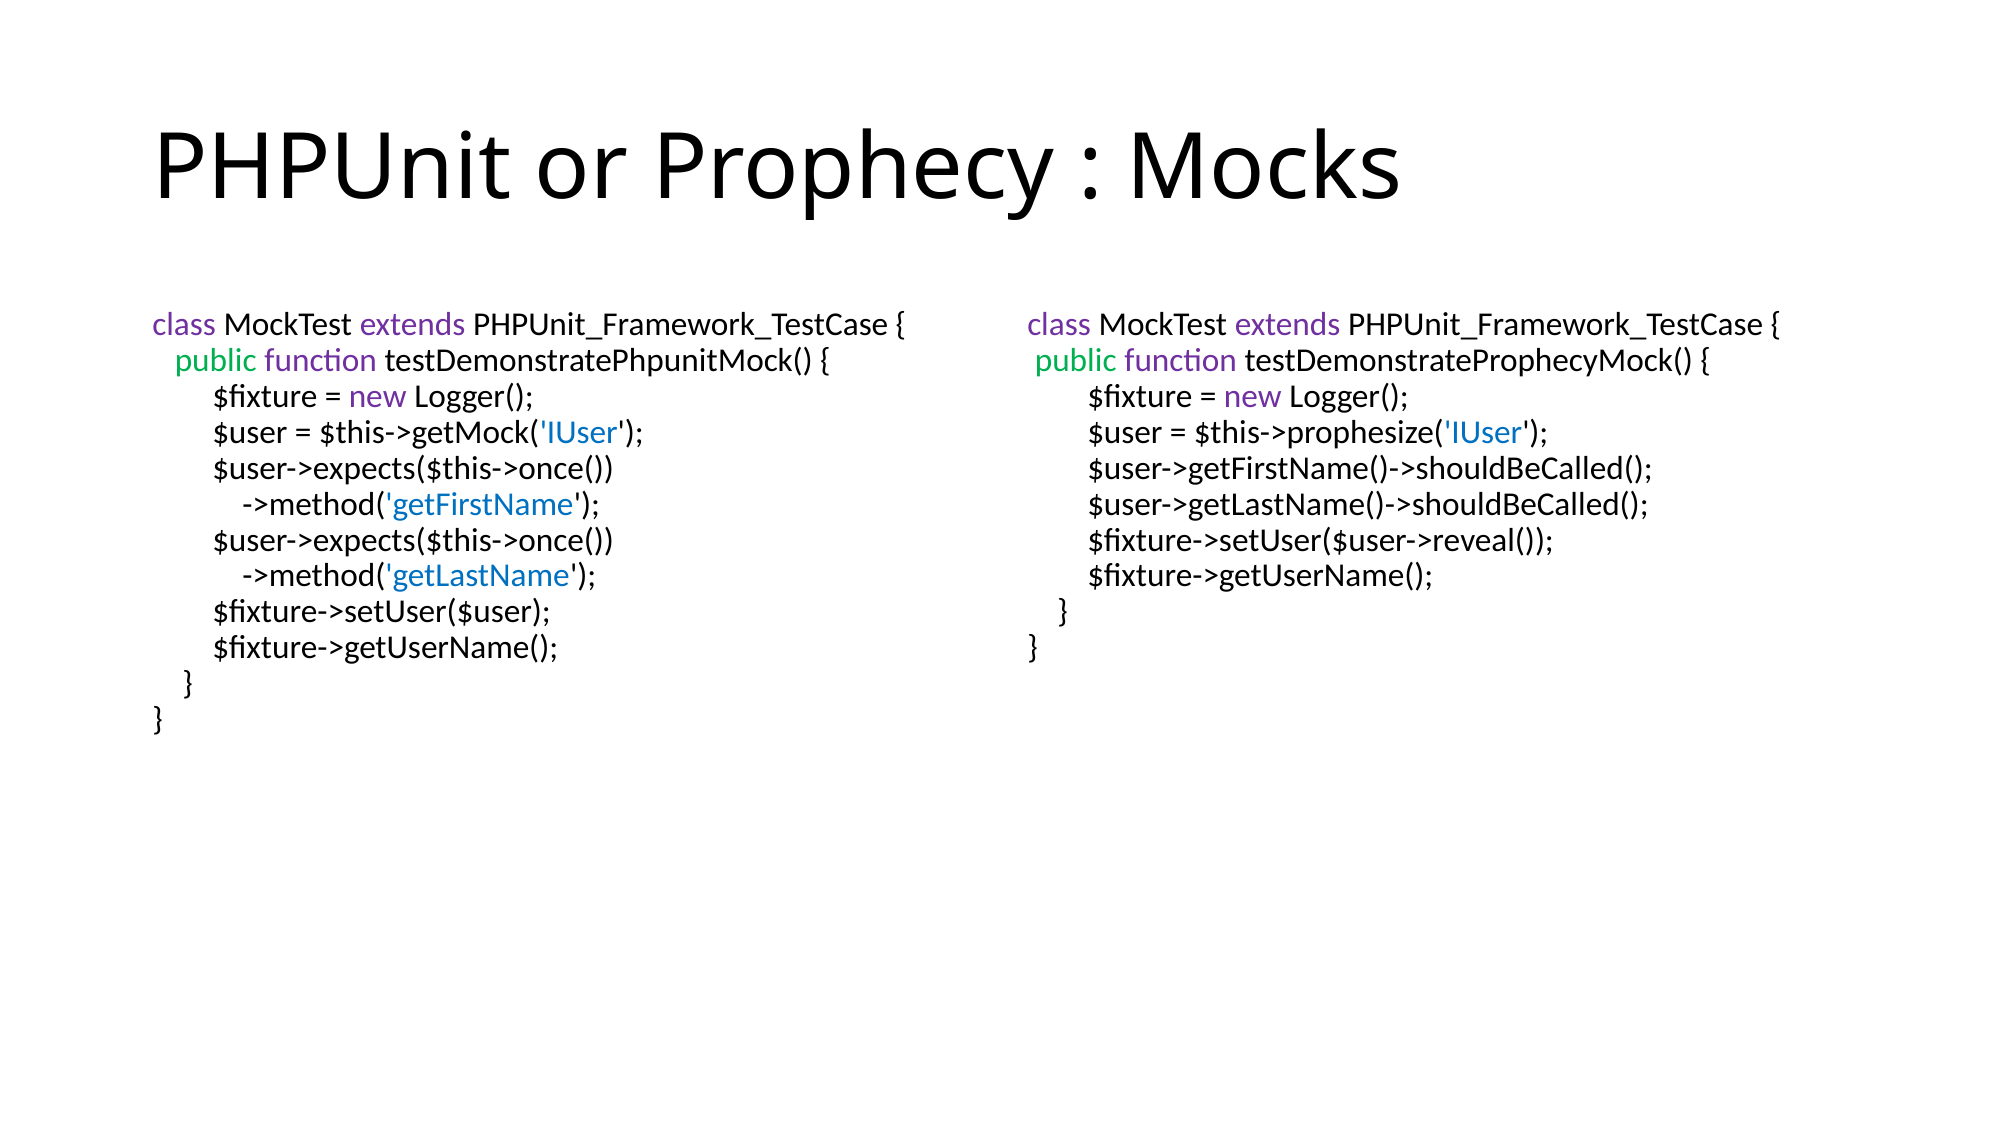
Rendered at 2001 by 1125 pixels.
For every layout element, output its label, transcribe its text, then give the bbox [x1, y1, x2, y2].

text_box class MockTest extends PHPUnit_Framework_TestCase { public function testDemonstrateProphecyMock() { $fixture = new Logger(); $user = $this->prophesize('IUser'); $user->getFirstName()->shouldBeCalled(); $user->getLastName()->shouldBeCalled(); $fixture->setUser($user->reveal()); $fixture->getUserName(); } } [1012, 299, 1863, 1014]
text_box class MockTest extends PHPUnit_Framework_TestCase { public function testDemonstratePhpunitMock() { $fixture = new Logger(); $user = $this->getMock('IUser'); $user->expects($this->once()) ->method('getFirstName'); $user->expects($this->once()) ->method('getLastName'); $fixture->setUser($user); $fixture->getUserName(); } } [137, 299, 988, 1014]
text_box PHPUnit or Prophecy : Mocks [137, 59, 1863, 278]
